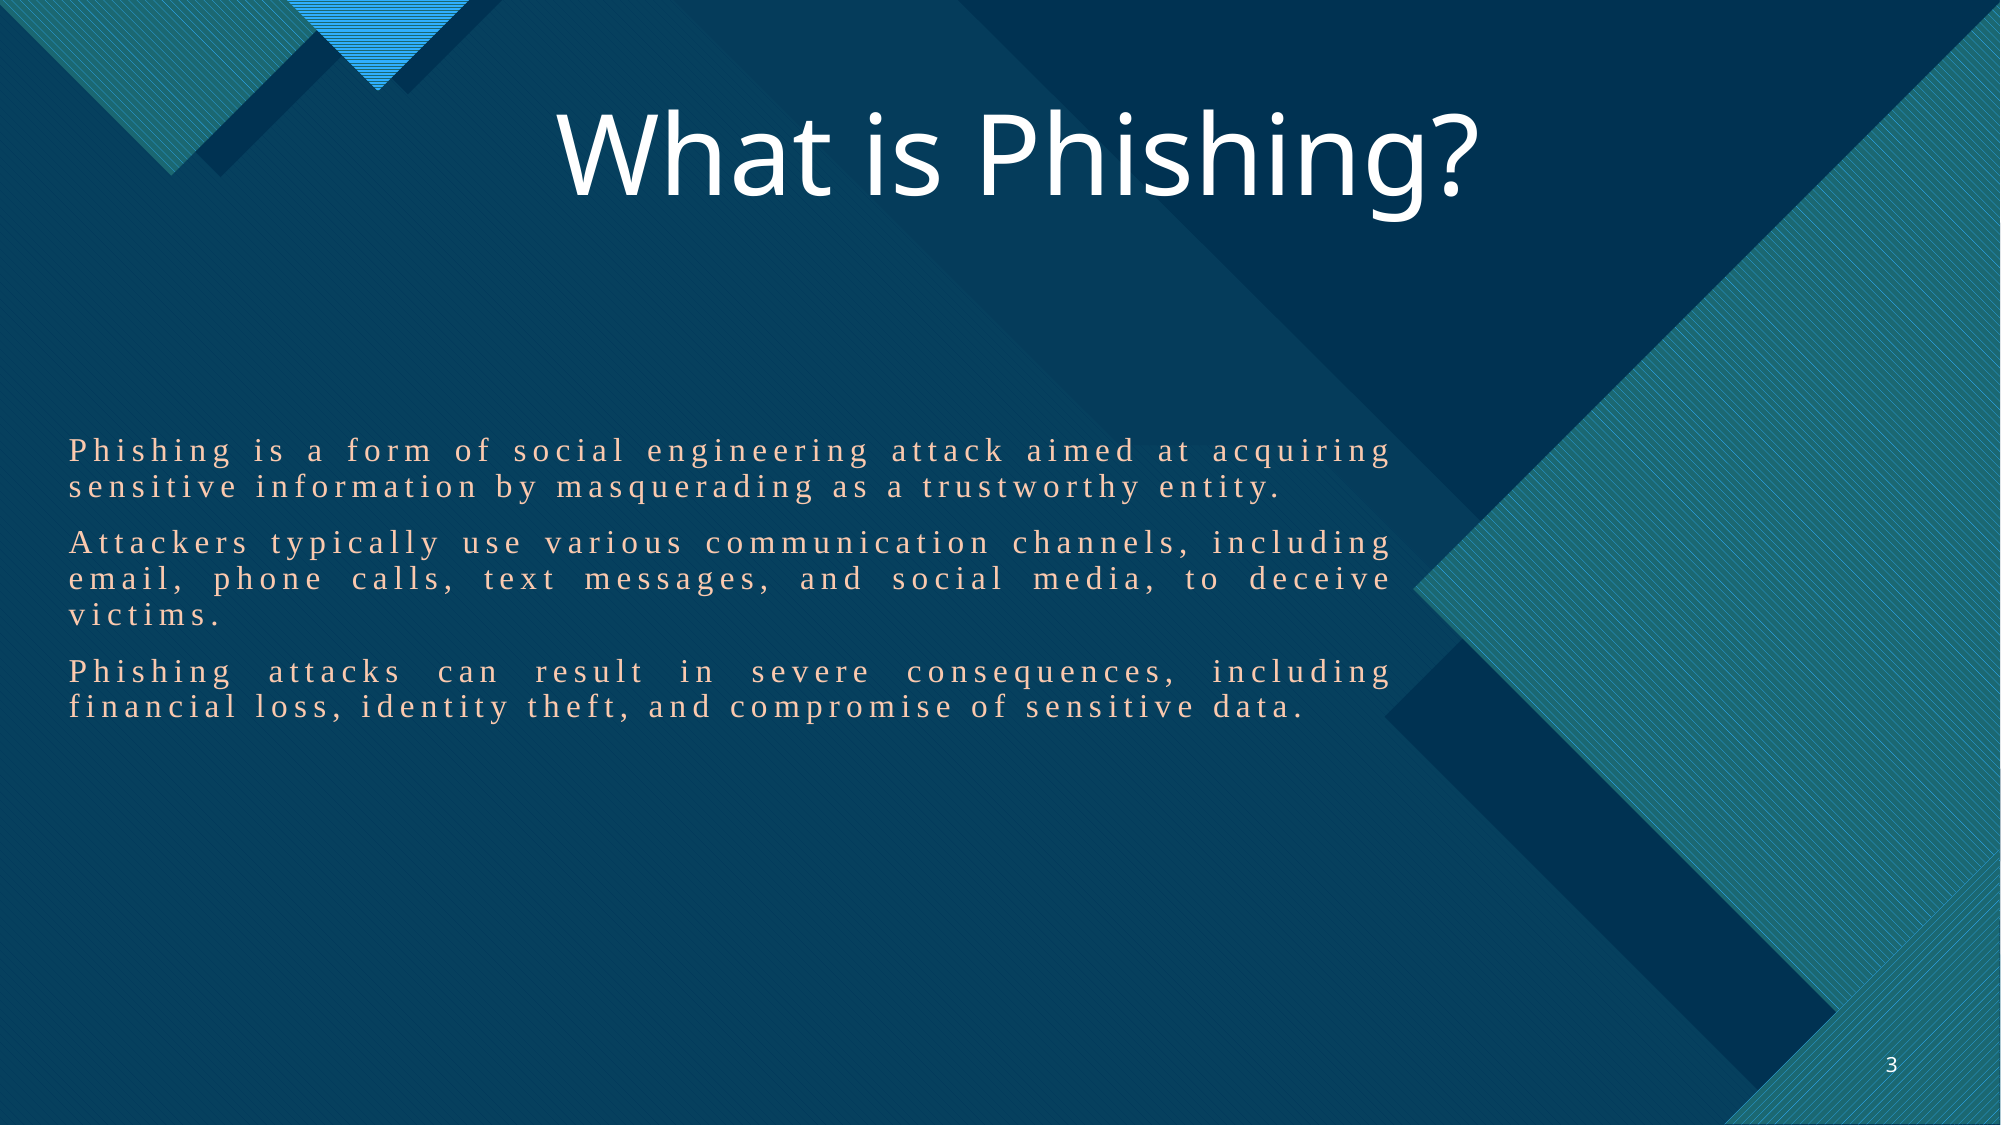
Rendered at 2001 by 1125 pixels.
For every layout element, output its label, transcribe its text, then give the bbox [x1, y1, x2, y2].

list Phishing is a form of social engineering attack aimed at acquiring sensitive information by masquerading as a trustworthy entity. Attackers typically use various communication channels, including email, phone calls, text messages, and social media, to deceive victims. Phishing attacks can result in severe consequences, including financial loss, identity theft, and compromise of sensitive data. [53, 425, 1413, 1007]
slide_number 3 [1845, 1035, 1913, 1096]
title What is Phishing? [379, 85, 1657, 228]
